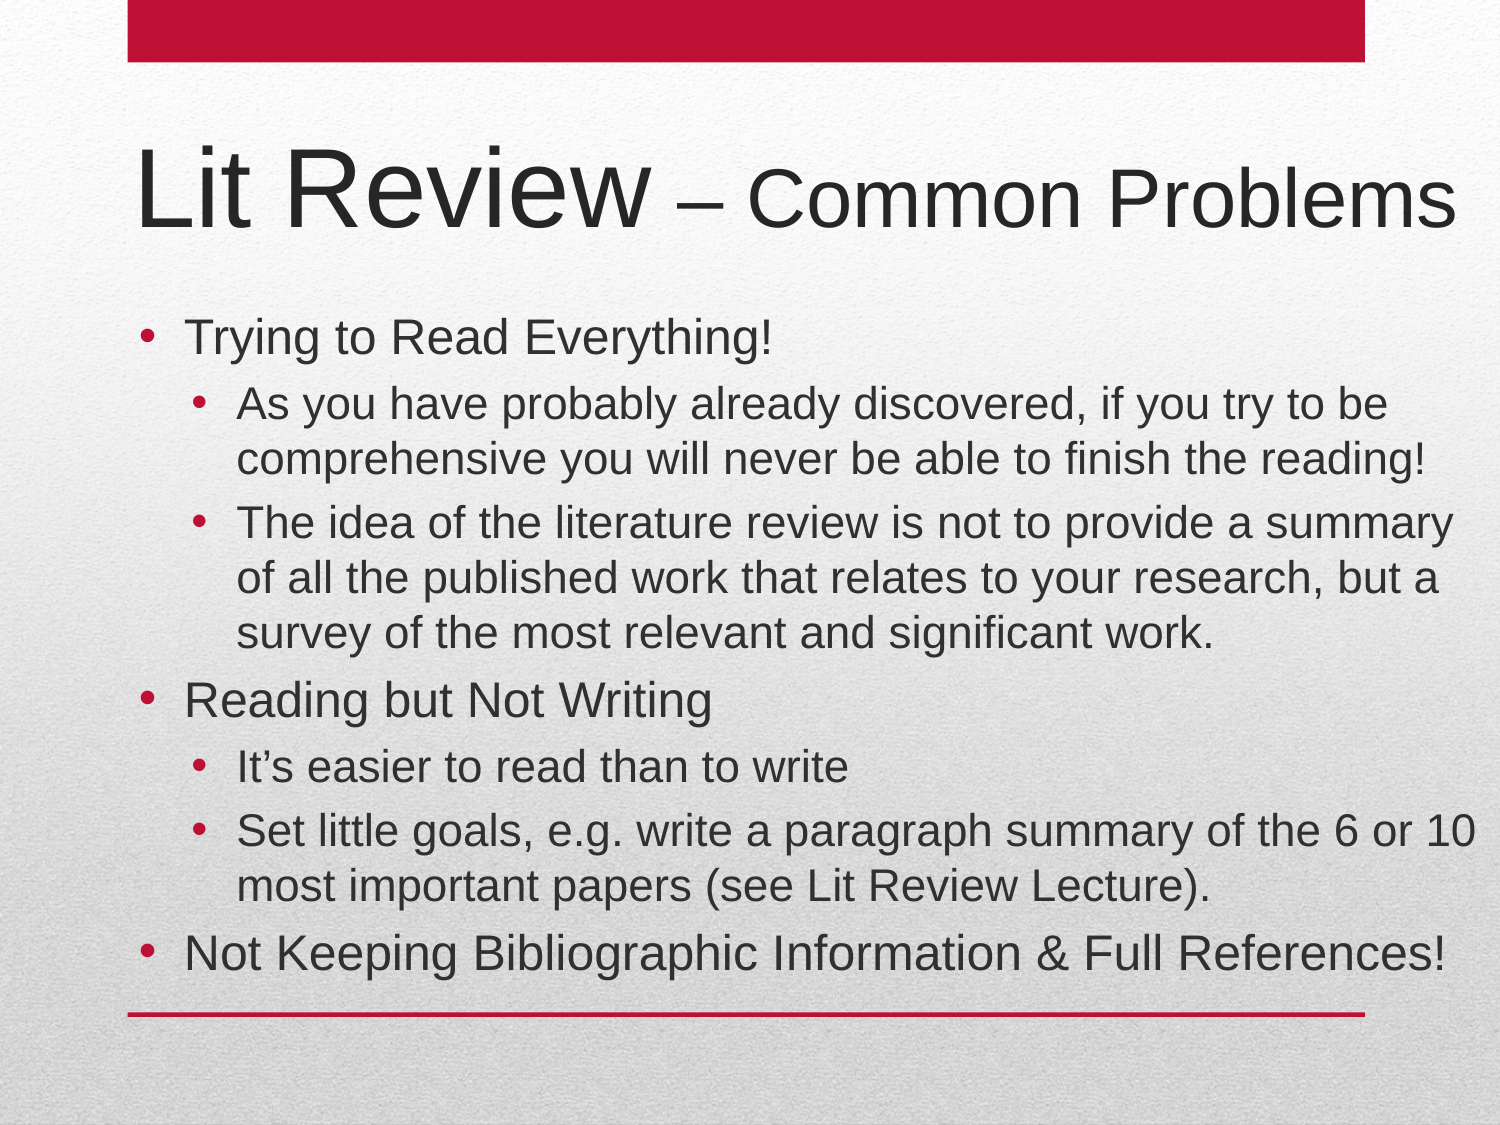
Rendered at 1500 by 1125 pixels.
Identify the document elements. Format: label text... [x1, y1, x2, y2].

list Trying to Read Everything! As you have probably already discovered, if you try to be comprehensive you will never be able to finish the reading! The idea of the literature review is not to provide a summary of all the published work that relates to your research, but a survey of the most relevant and significant work. Reading but Not Writing It’s easier to read than to write Set little goals, e.g. write a paragraph summary of the 6 or 10 most important papers (see Lit Review Lecture). Not Keeping Bibliographic Information & Full References! [123, 262, 1500, 1024]
title Lit Review – Common Problems [118, 0, 1500, 258]
